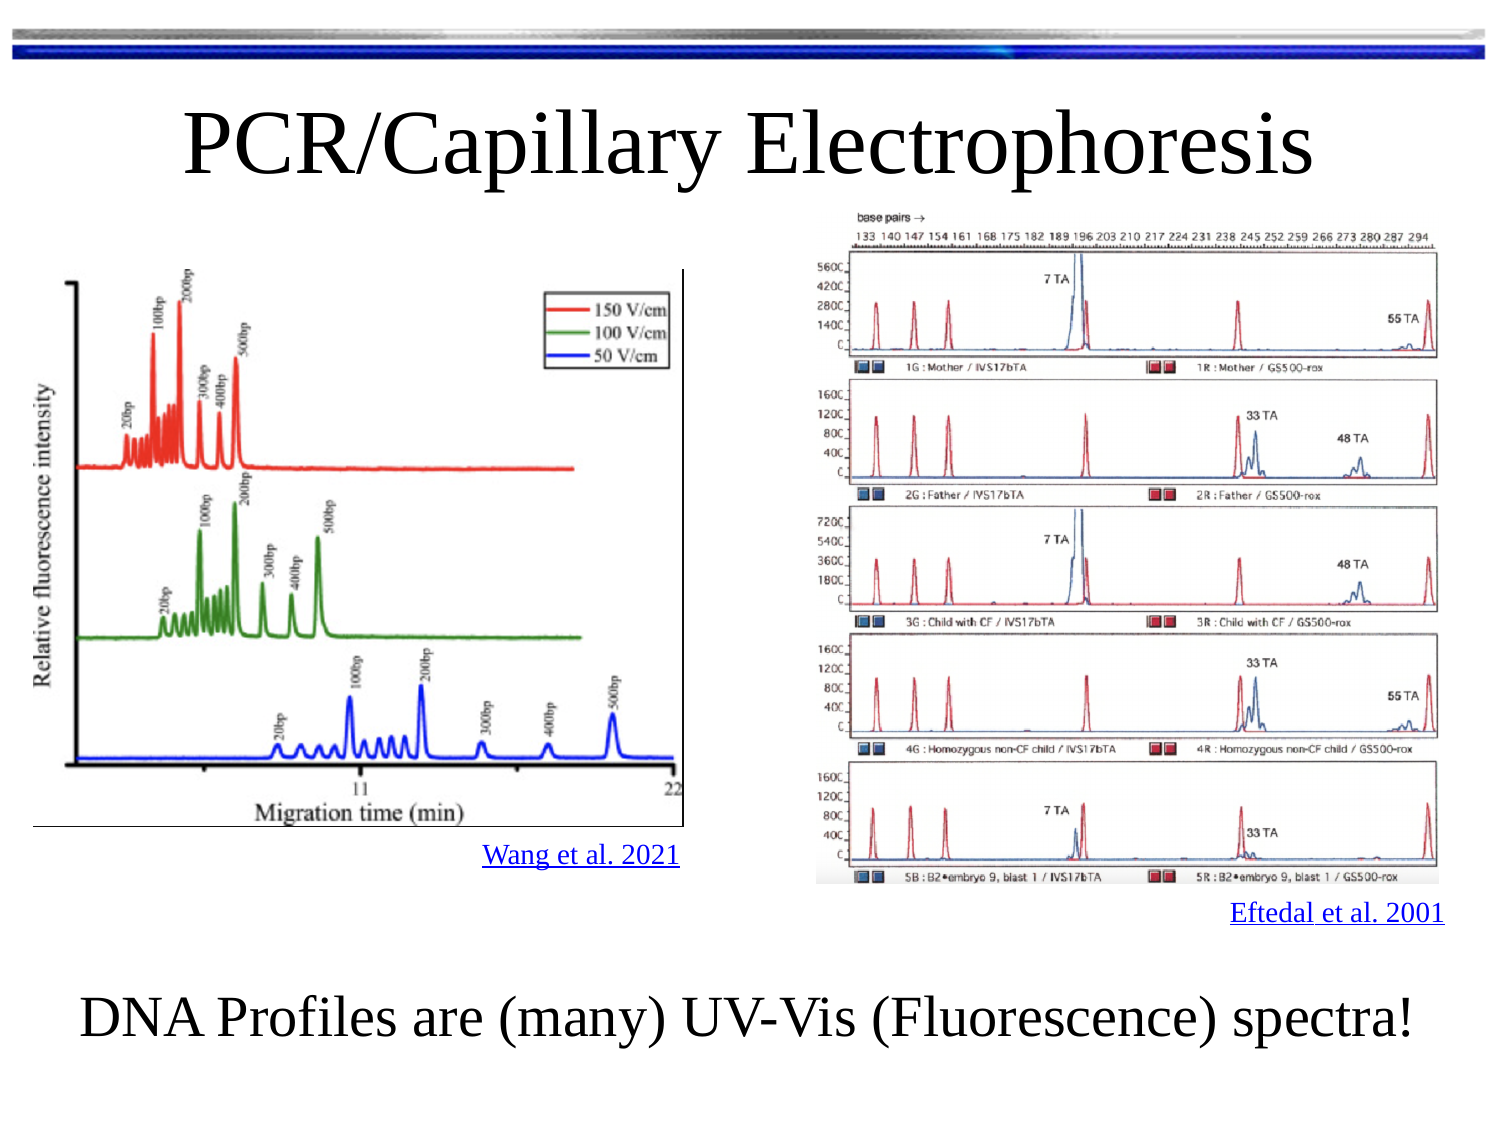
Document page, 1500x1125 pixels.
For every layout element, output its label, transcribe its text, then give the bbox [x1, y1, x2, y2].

picture [9, 24, 1491, 66]
text_box DNA Profiles are (many) UV-Vis (Fluorescence) spectra! [1, 963, 1496, 1064]
picture [816, 212, 1439, 884]
text_box Eftedal et al. 2001 [1215, 885, 1462, 936]
text_box Wang et al. 2021 [467, 827, 705, 878]
text_box PCR/Capillary Electrophoresis [3, 2, 1498, 271]
picture [32, 269, 684, 827]
